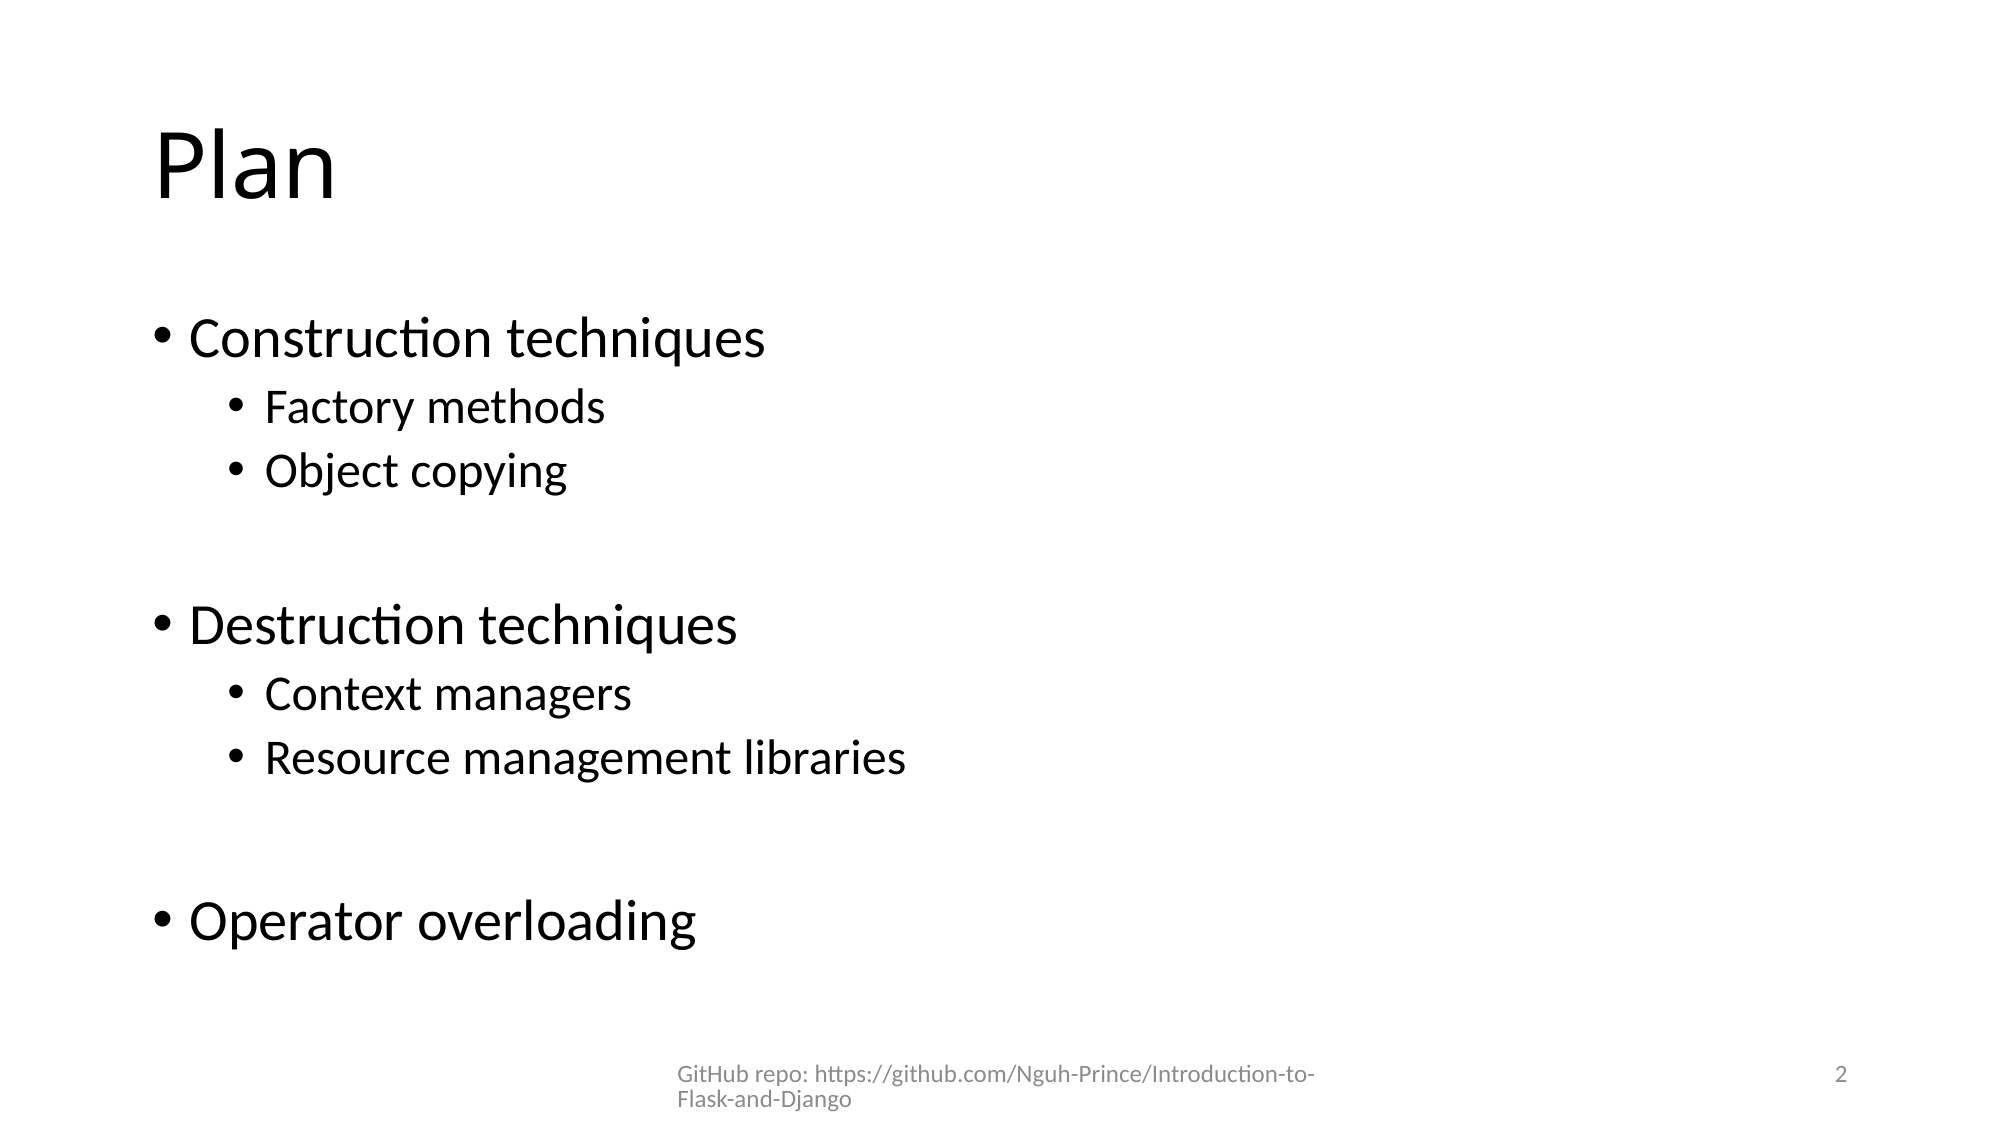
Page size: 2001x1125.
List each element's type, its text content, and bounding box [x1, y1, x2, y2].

list Construction techniques Factory methods Object copying Destruction techniques Context managers Resource management libraries Operator overloading [137, 299, 988, 1014]
slide_number 2 [1412, 1042, 1863, 1103]
title Plan [137, 59, 1863, 278]
footer GitHub repo: https://github.com/Nguh-Prince/Introduction-to-Flask-and-Django [662, 1042, 1338, 1103]
